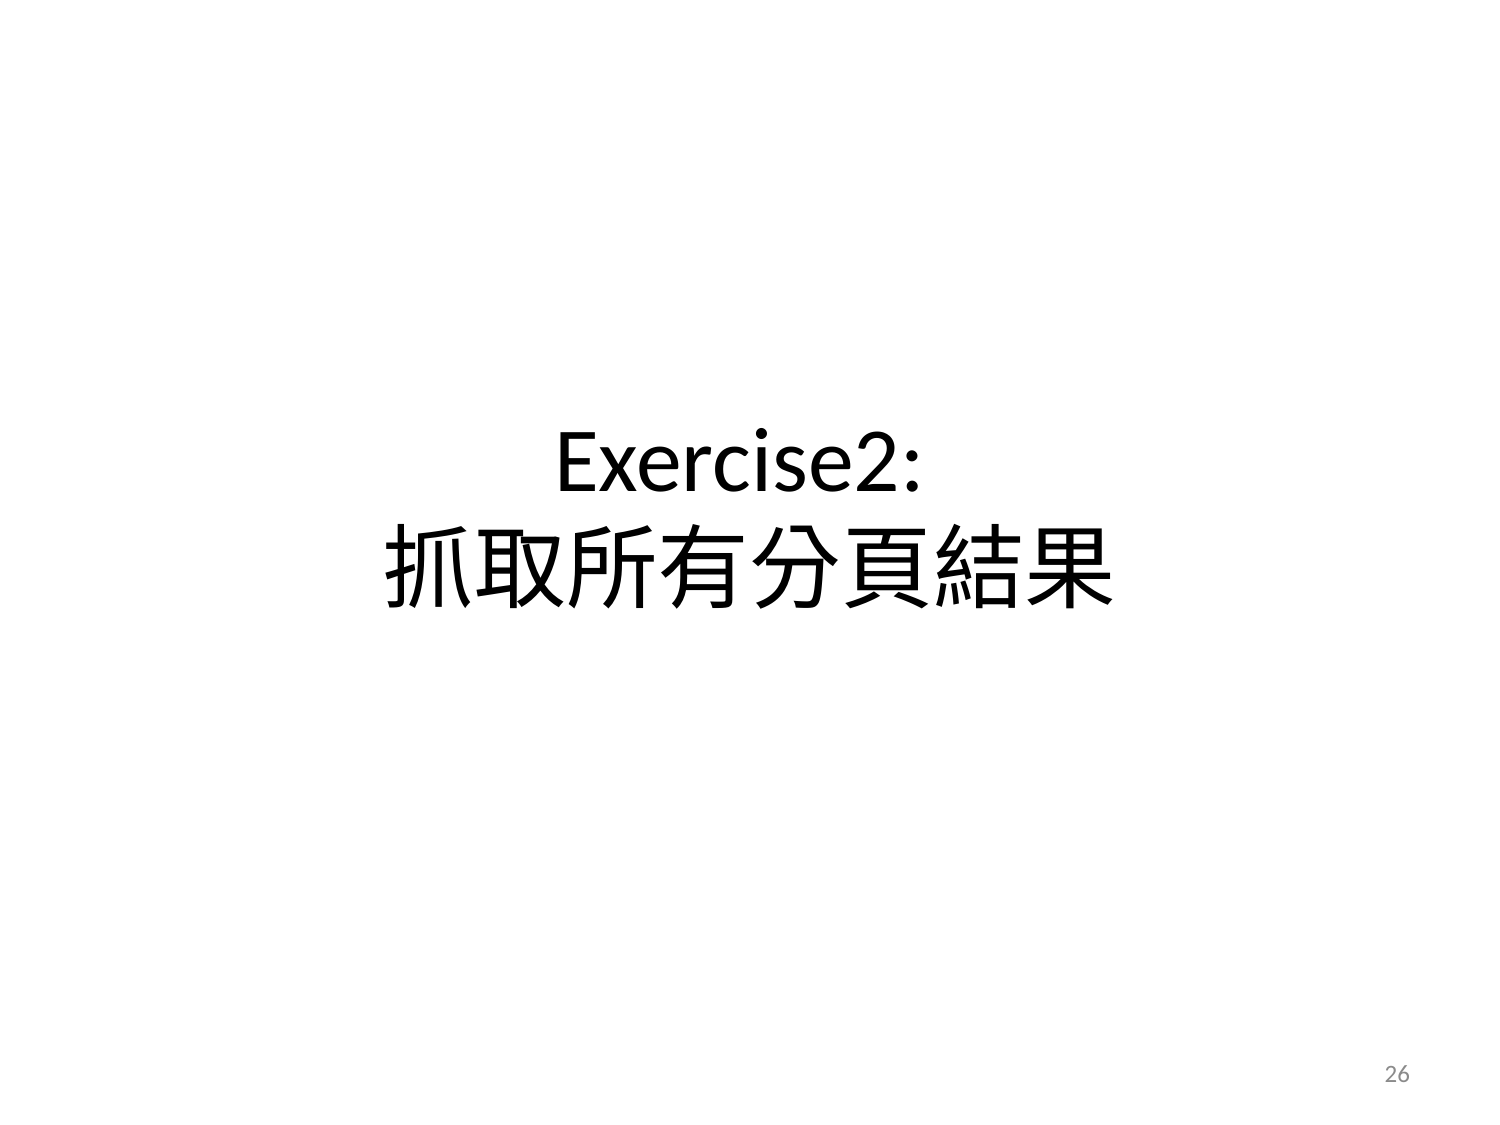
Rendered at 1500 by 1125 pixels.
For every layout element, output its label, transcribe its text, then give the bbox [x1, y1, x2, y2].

slide_number 26 [1074, 1042, 1425, 1103]
title Exercise2: 抓取所有分頁結果 [75, 267, 1425, 752]
